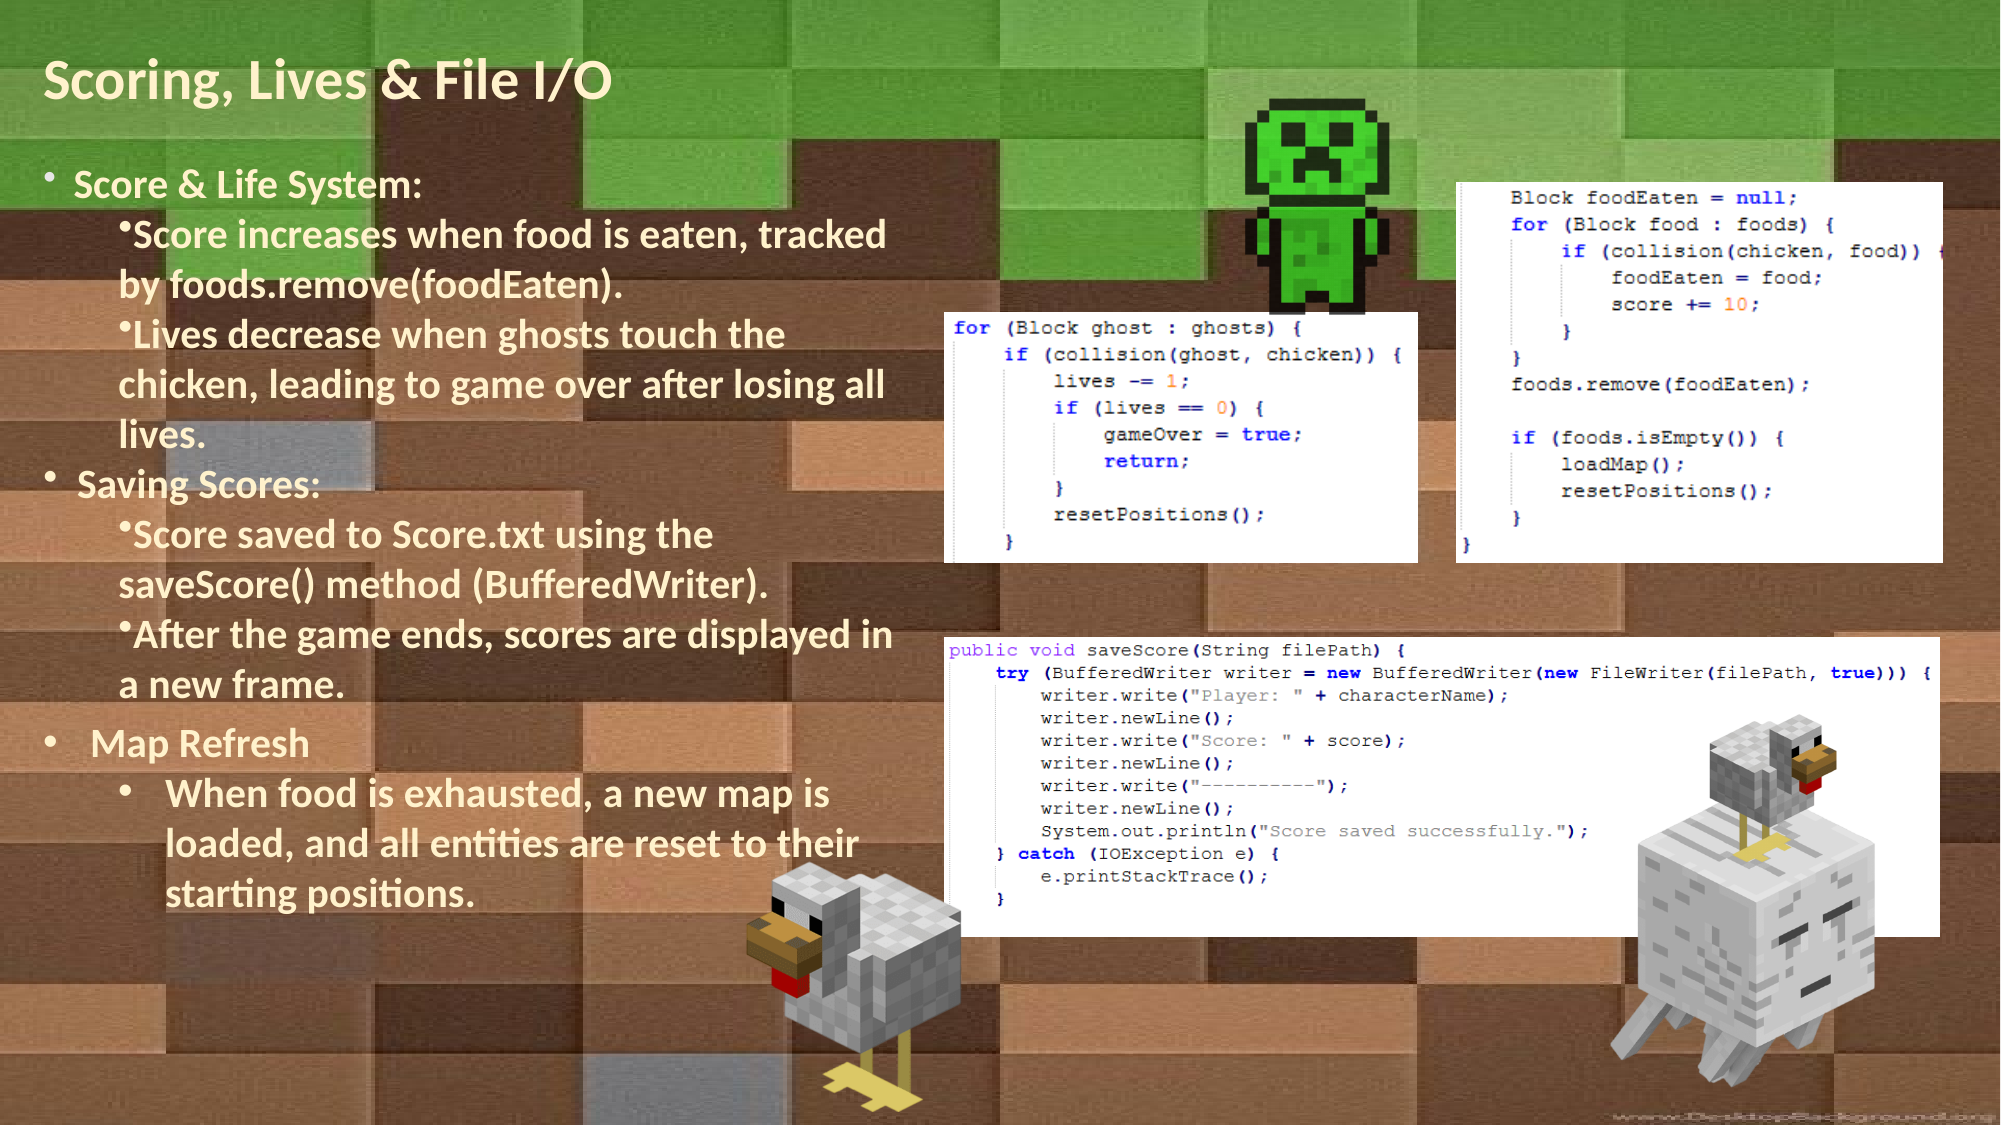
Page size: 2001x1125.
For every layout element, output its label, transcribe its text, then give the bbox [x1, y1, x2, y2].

picture [0, 0, 2001, 1125]
text_box Scoring, Lives & File I/O Score & Life System: Score increases when food is eaten, tracked by foods.remove(foodEaten). Lives decrease when ghosts touch the chicken, leading to game over after losing all lives. Saving Scores: Score saved to Score.txt using the saveScore() method (BufferedWriter). After the game ends, scores are displayed in a new frame. [28, 34, 919, 760]
text_box Map Refresh When food is exhausted, a new map is loaded, and all entities are reset to their starting positions. [28, 708, 884, 968]
